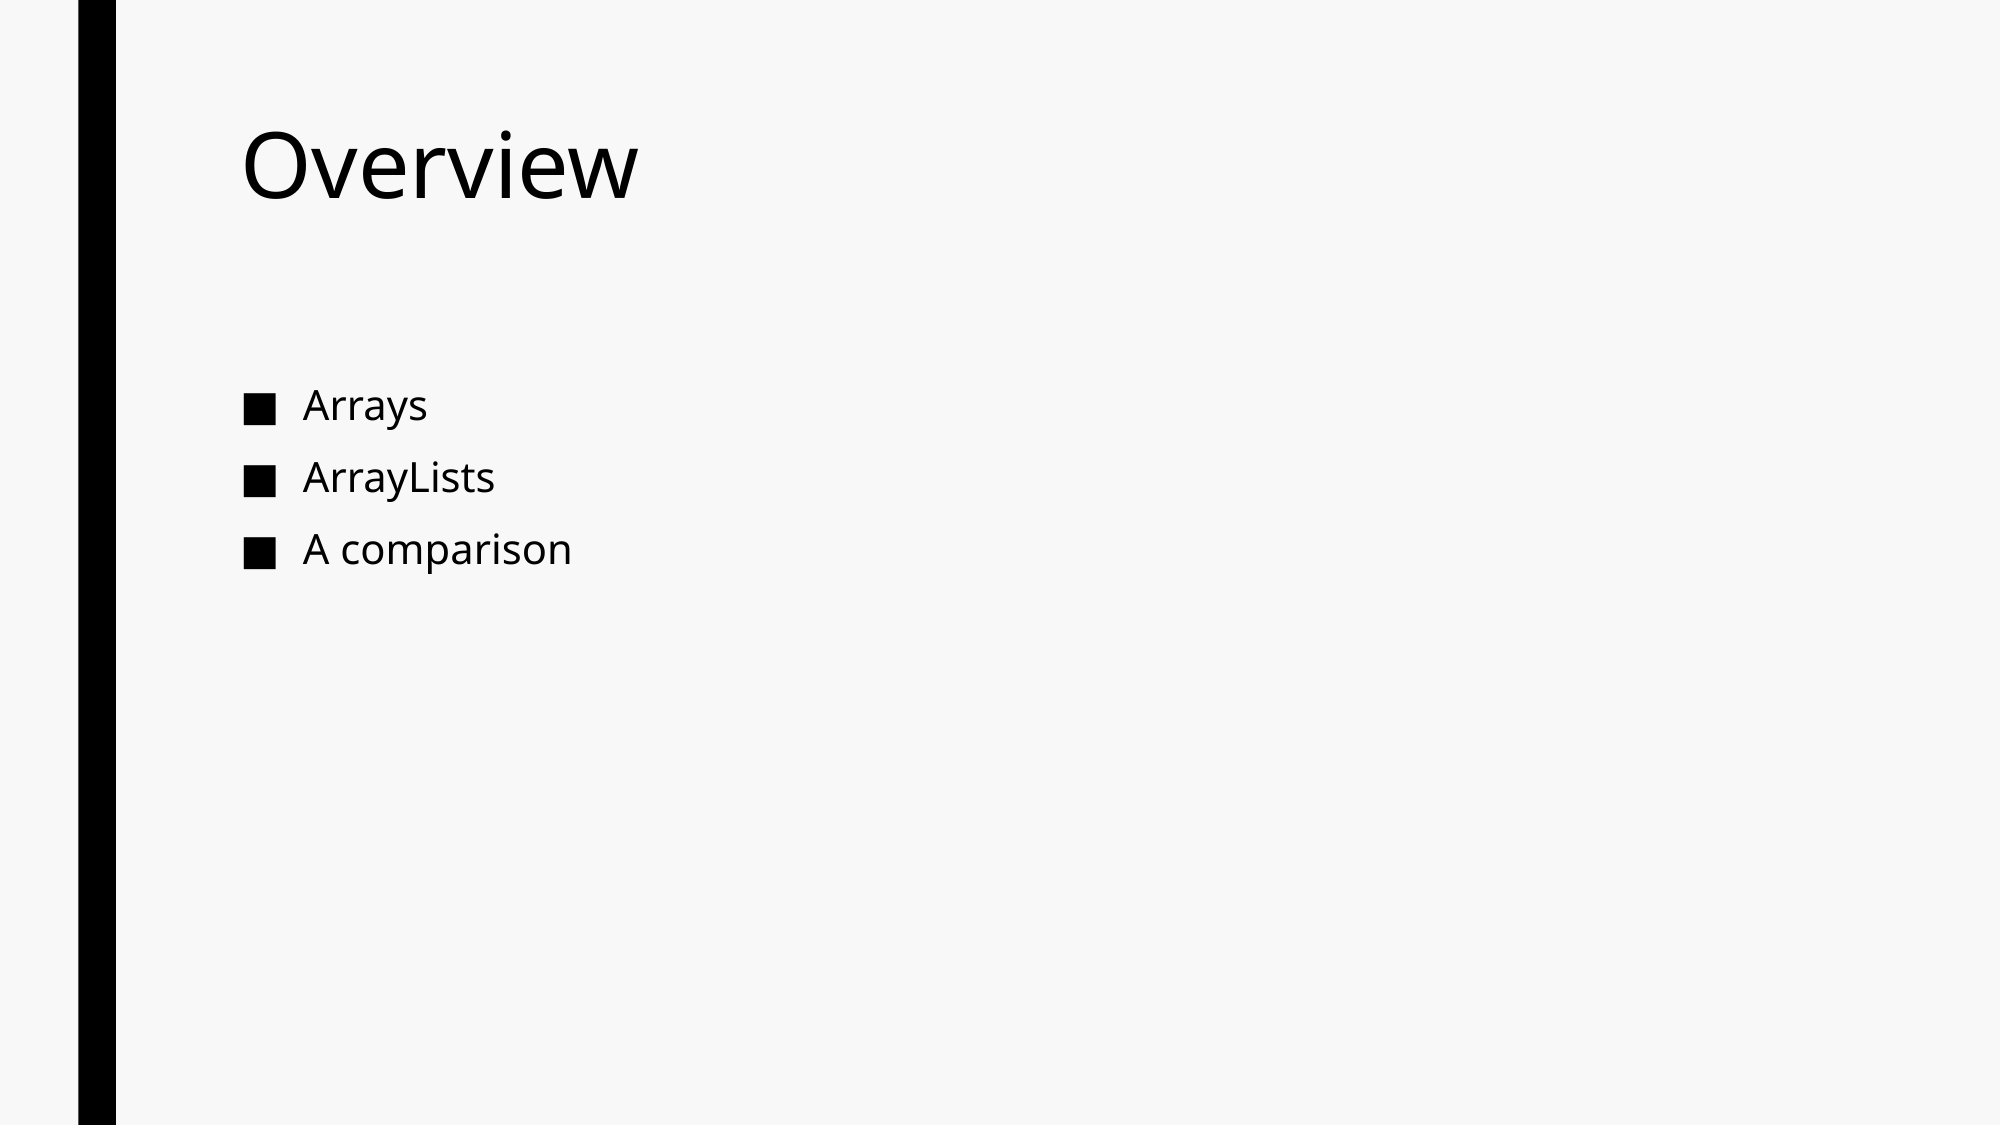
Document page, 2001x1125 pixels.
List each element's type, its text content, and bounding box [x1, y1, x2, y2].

title Overview [225, 112, 1800, 357]
list Arrays ArrayLists A comparison [225, 375, 1800, 963]
